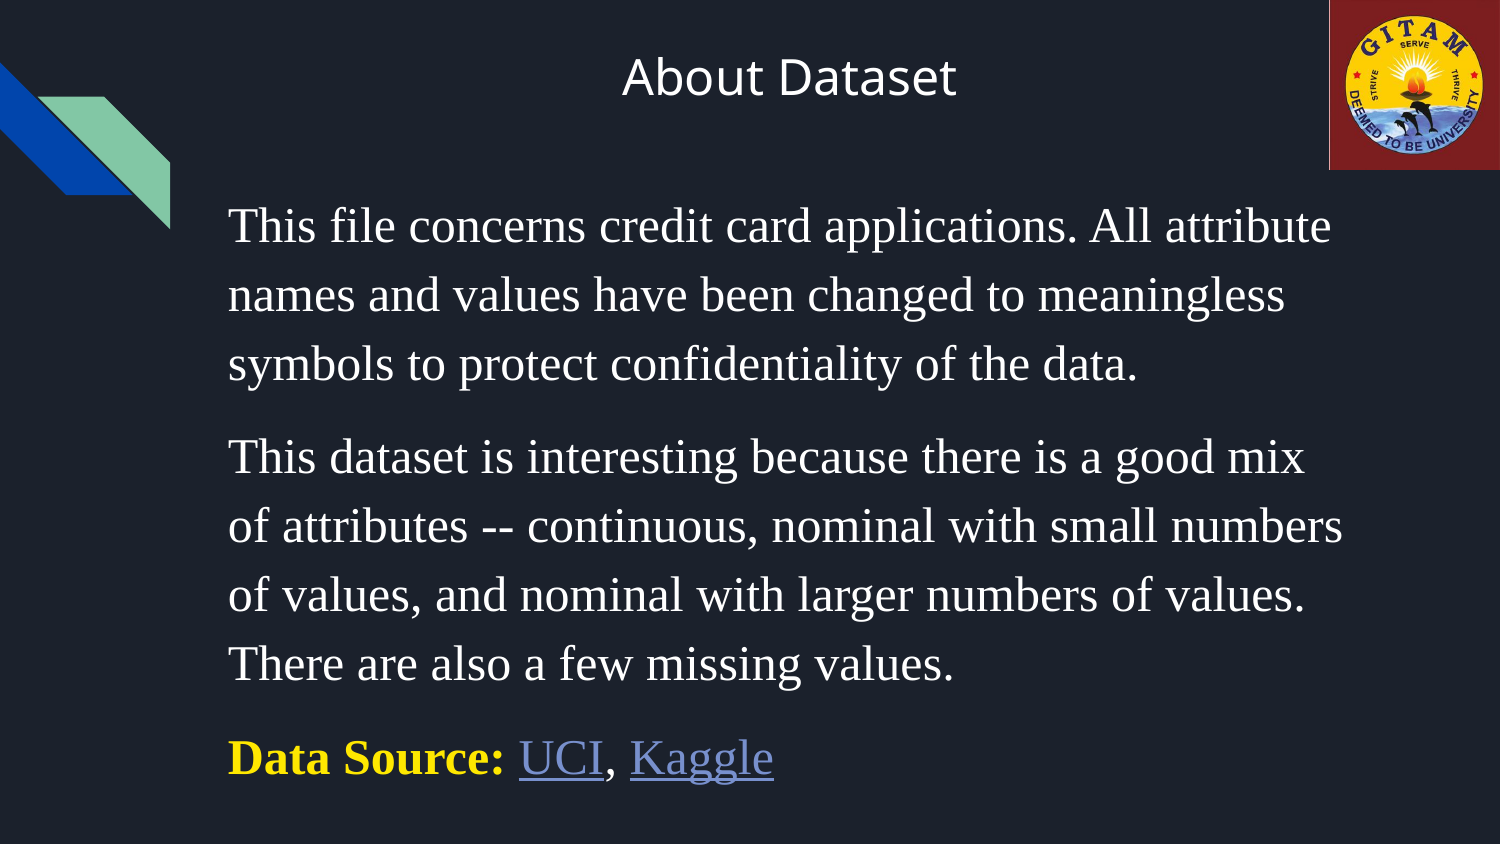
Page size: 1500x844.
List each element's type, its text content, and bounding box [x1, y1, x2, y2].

list This file concerns credit card applications. All attribute names and values have been changed to meaningless symbols to protect confidentiality of the data. This dataset is interesting because there is a good mix of attributes -- continuous, nominal with small numbers of values, and nominal with larger numbers of values. There are also a few missing values. Data Source: UCI, Kaggle [212, 168, 1368, 811]
picture [1329, 0, 1500, 171]
title About Dataset [212, 30, 1324, 168]
